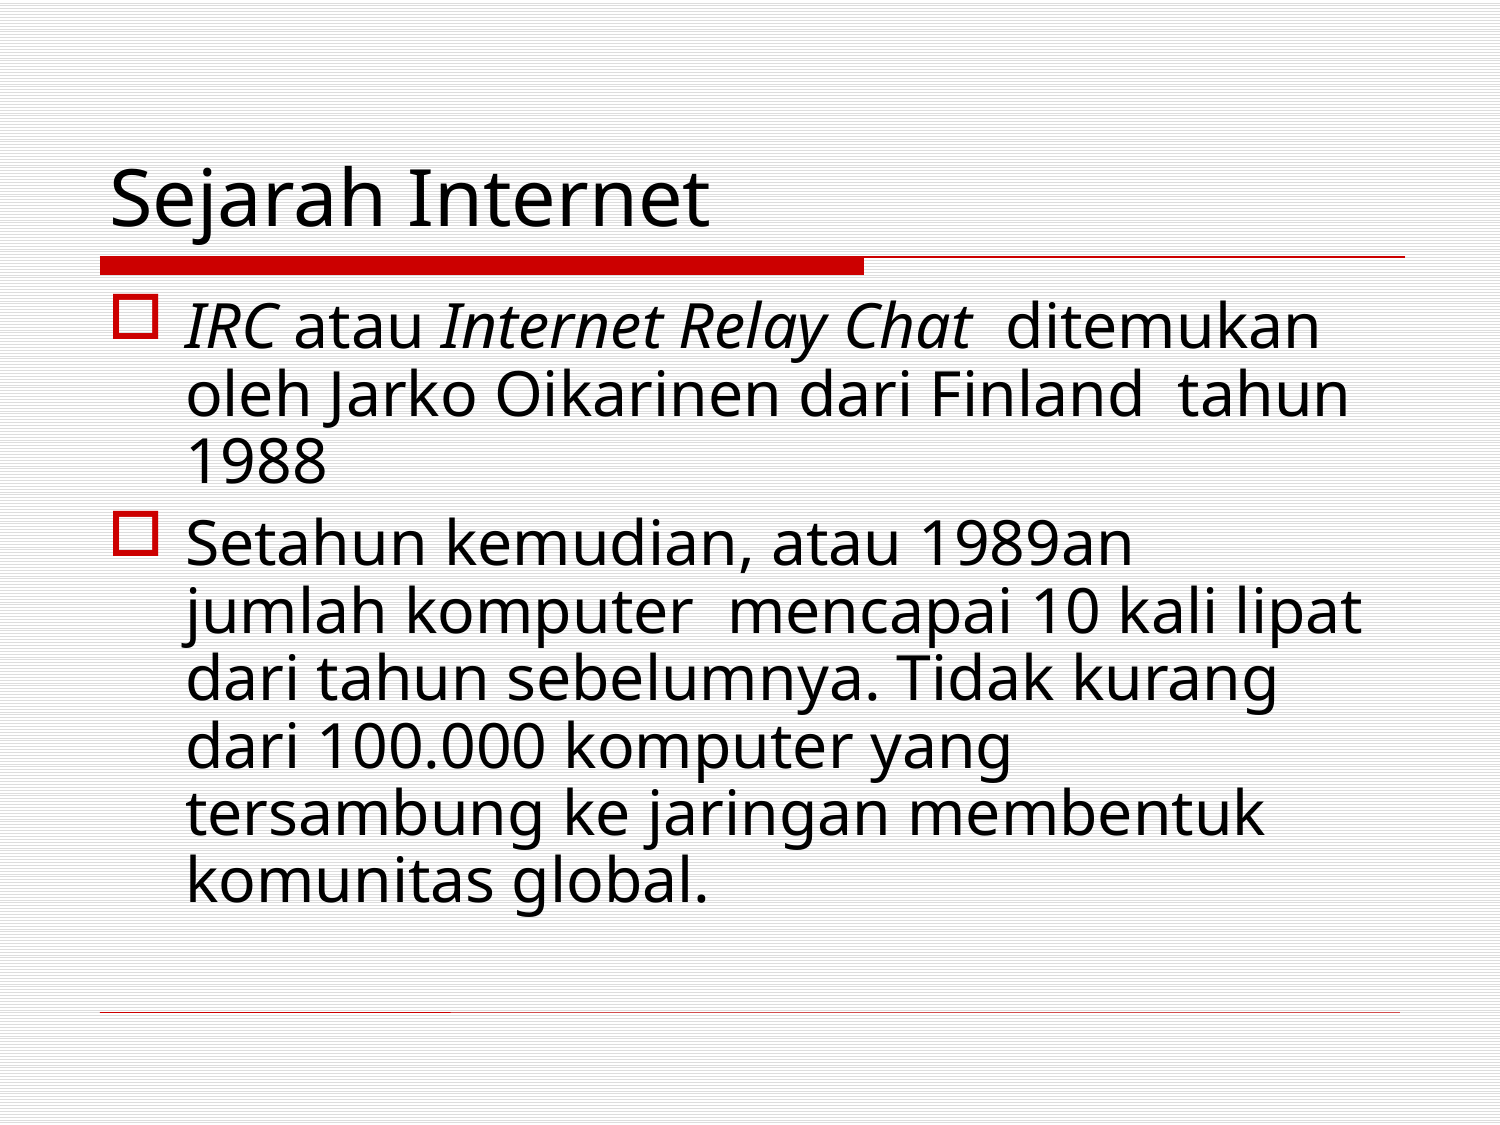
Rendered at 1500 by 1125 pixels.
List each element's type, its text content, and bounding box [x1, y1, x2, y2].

list IRC atau Internet Relay Chat ditemukan oleh Jarko Oikarinen dari Finland tahun 1988 Setahun kemudian, atau 1989an jumlah komputer mencapai 10 kali lipat dari tahun sebelumnya. Tidak kurang dari 100.000 komputer yang tersambung ke jaringan membentuk komunitas global. [92, 287, 1406, 988]
title Sejarah Internet [93, 49, 1407, 250]
